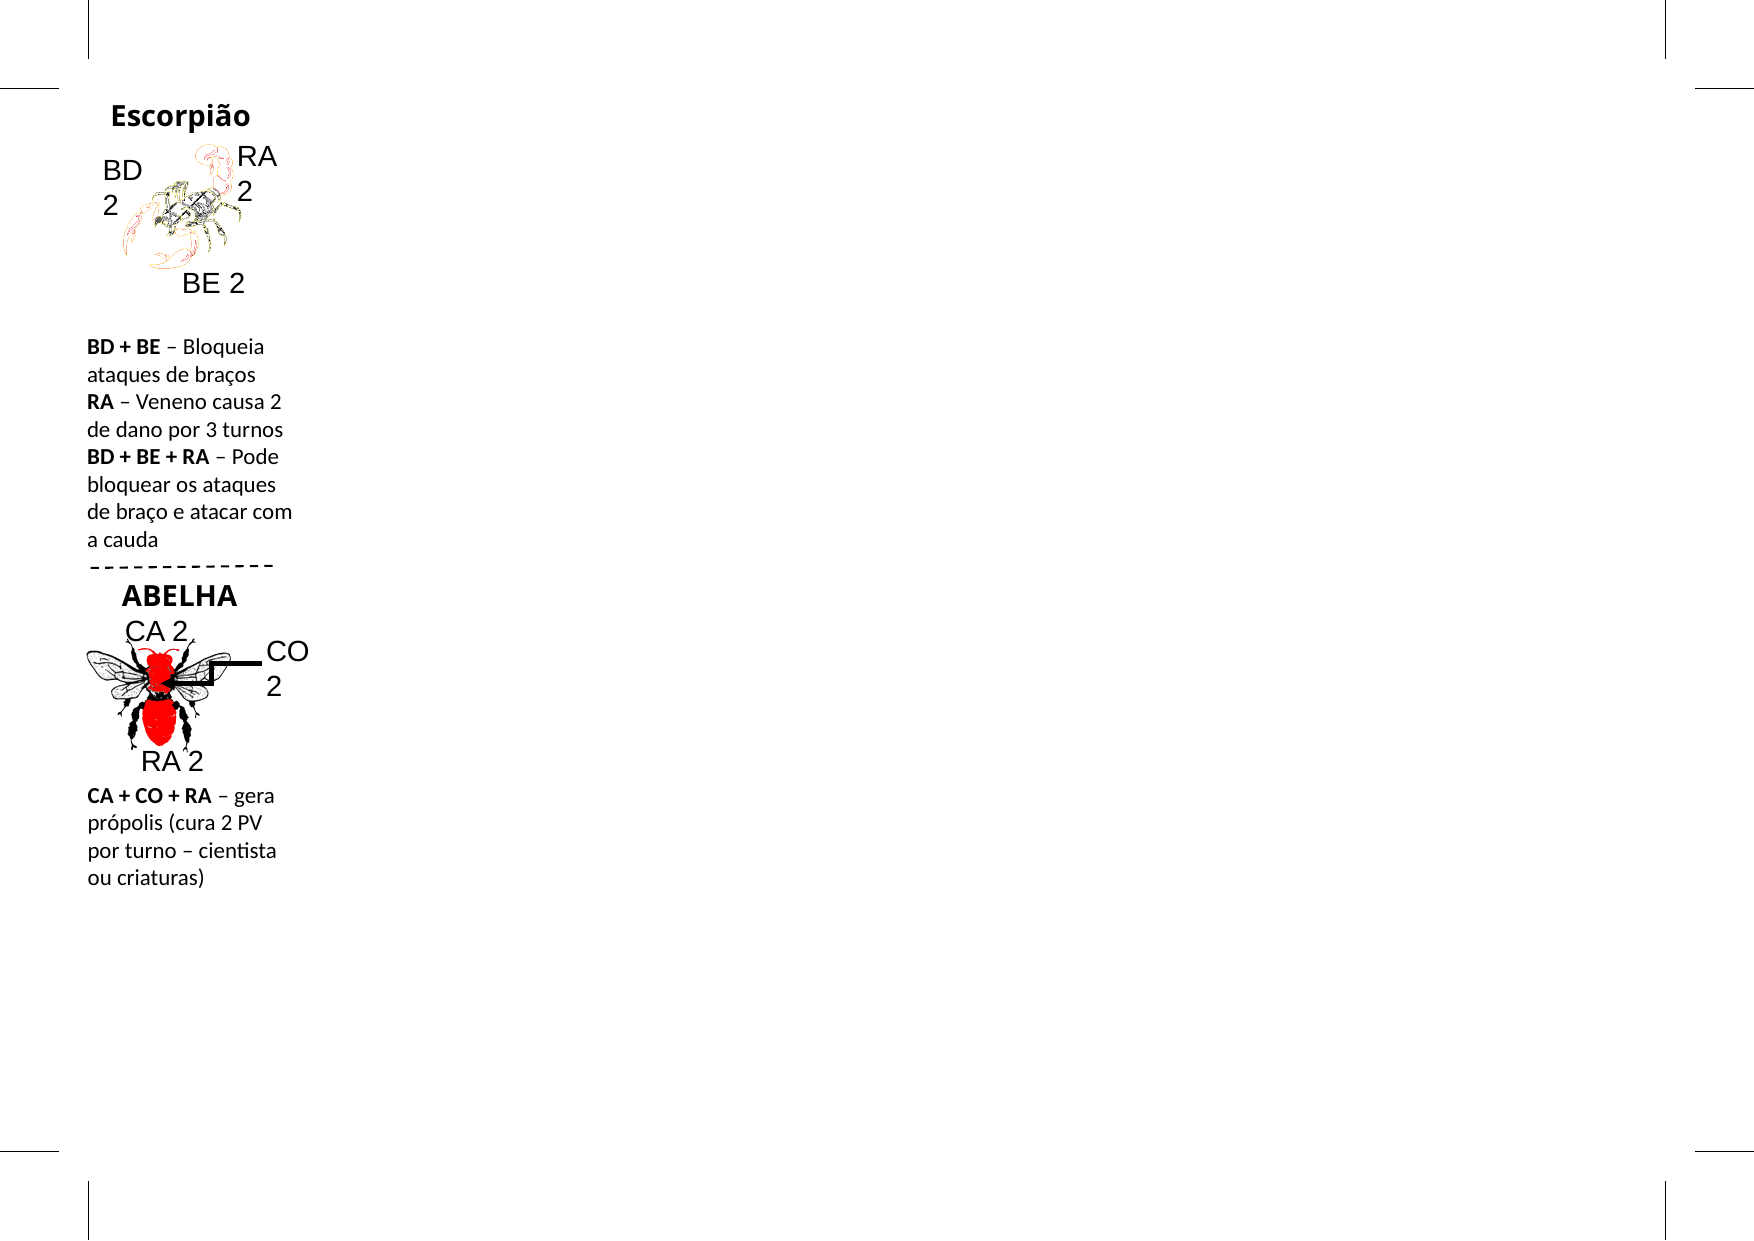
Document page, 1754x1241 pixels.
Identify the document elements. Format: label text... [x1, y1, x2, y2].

text_box RA 2 [126, 757, 237, 780]
text_box BE 2 [167, 256, 263, 307]
text_box RA 2 [222, 130, 296, 215]
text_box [160, 663, 263, 684]
text_box CA 2 [109, 604, 218, 635]
text_box CA + CO + RA – gera própolis (cura 2 PV por turno – cientista ou criaturas) [87, 780, 294, 891]
text_box BD + BE – Bloqueia ataques de braços RA – Veneno causa 2 de dano por 3 turnos BD + BE + RA – Pode bloquear os ataques de braço e atacar com a cauda [87, 332, 294, 552]
picture [116, 139, 250, 272]
text_box BD2 [87, 144, 116, 229]
text_box CO 2 [251, 624, 338, 710]
text_box ABELHA [87, 570, 272, 620]
text_box Escorpião [95, 89, 266, 140]
picture [84, 635, 237, 757]
